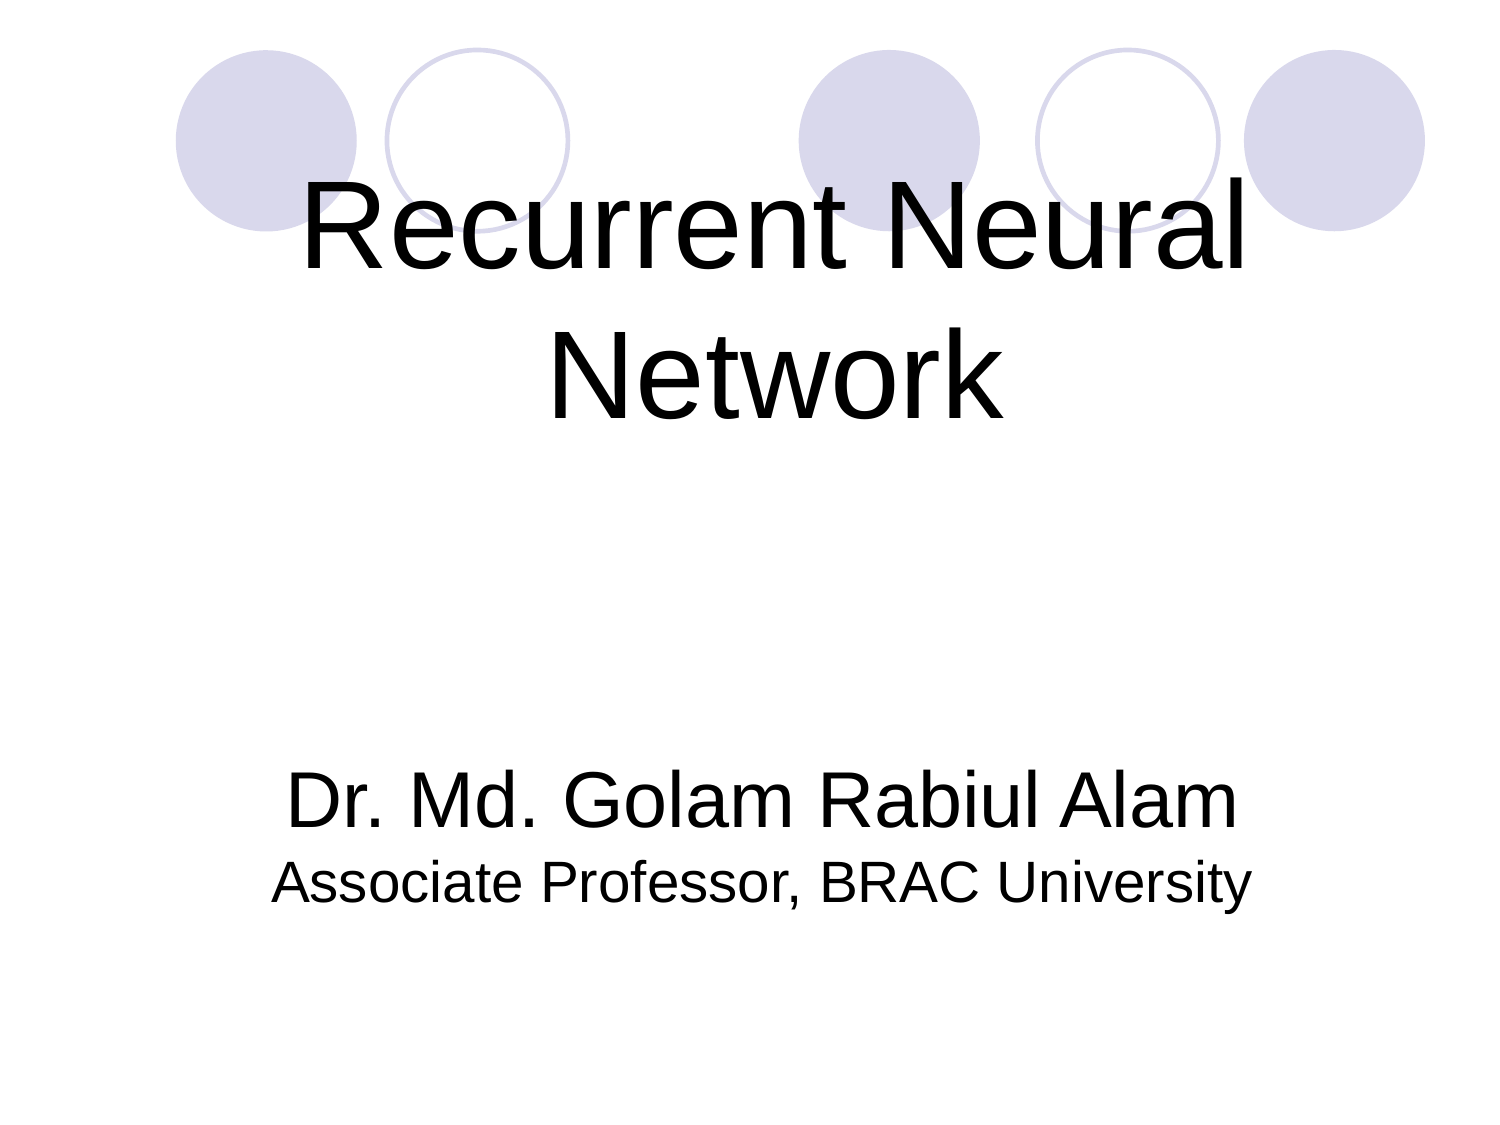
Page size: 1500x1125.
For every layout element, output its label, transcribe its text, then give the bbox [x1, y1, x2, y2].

title Recurrent Neural Network [99, 199, 1451, 388]
text_box Dr. Md. Golam Rabiul Alam Associate Professor, BRAC University [87, 737, 1438, 925]
